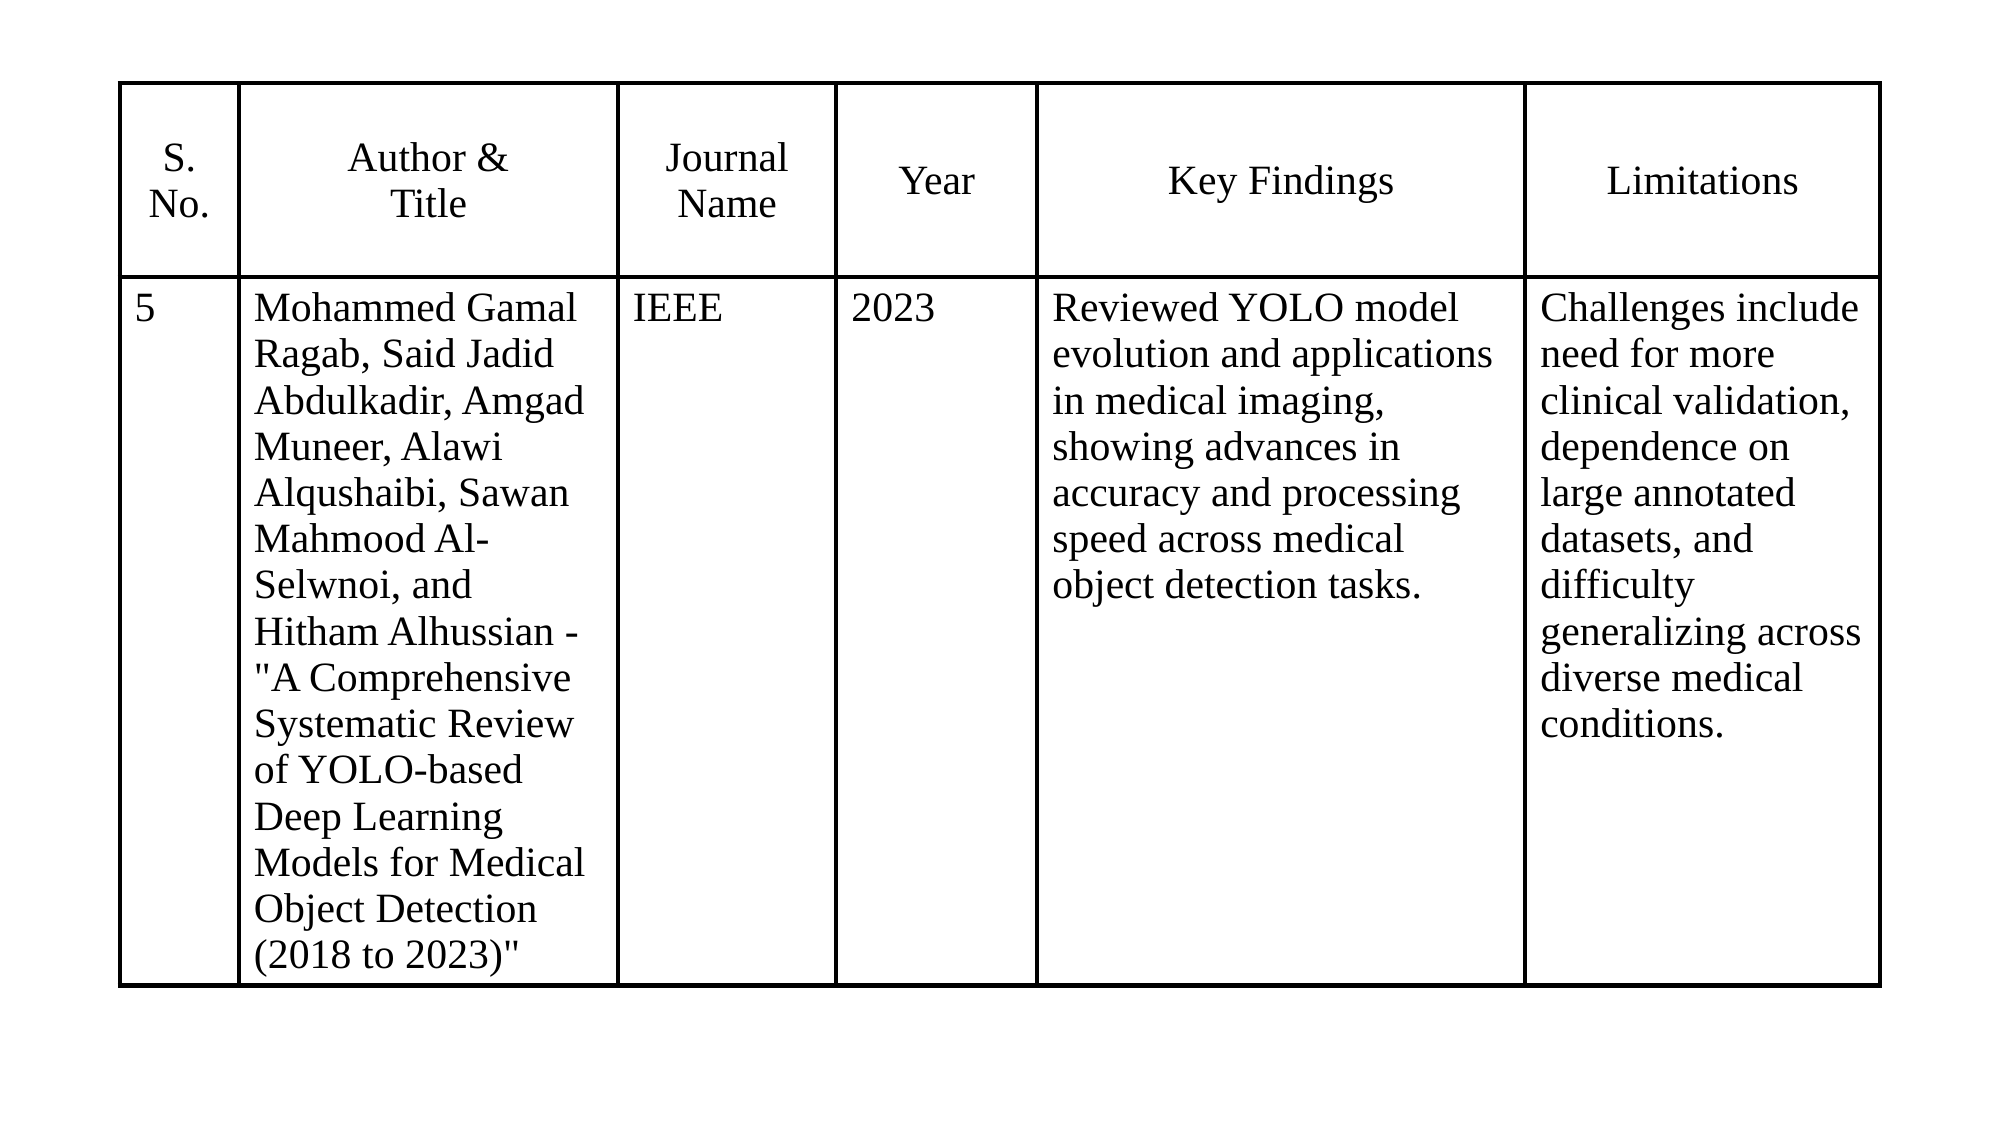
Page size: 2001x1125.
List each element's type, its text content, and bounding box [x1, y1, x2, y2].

table_header Year [838, 85, 1035, 275]
table_cell 2023 [838, 279, 1035, 983]
table_cell Mohammed Gamal Ragab, Said Jadid Abdulkadir, Amgad Muneer, Alawi Alqushaibi, Sawan Mahmood Al-Selwnoi, and Hitham Alhussian - "A Comprehensive Systematic Review of YOLO-based Deep Learning Models for Medical Object Detection (2018 to 2023)" [241, 279, 616, 983]
table_header S. No. [122, 85, 237, 275]
table_cell Reviewed YOLO model evolution and applications in medical imaging, showing advances in accuracy and processing speed across medical object detection tasks. [1039, 279, 1523, 983]
table_cell IEEE [620, 279, 834, 983]
table_cell 5 [122, 279, 237, 983]
table_header Author & Title [241, 85, 616, 275]
table_cell Challenges include need for more clinical validation, dependence on large annotated datasets, and difficulty generalizing across diverse medical conditions. [1527, 279, 1878, 983]
table_header Key Findings [1039, 85, 1523, 275]
table_header Journal Name [620, 85, 834, 275]
table_header Limitations [1527, 85, 1878, 275]
